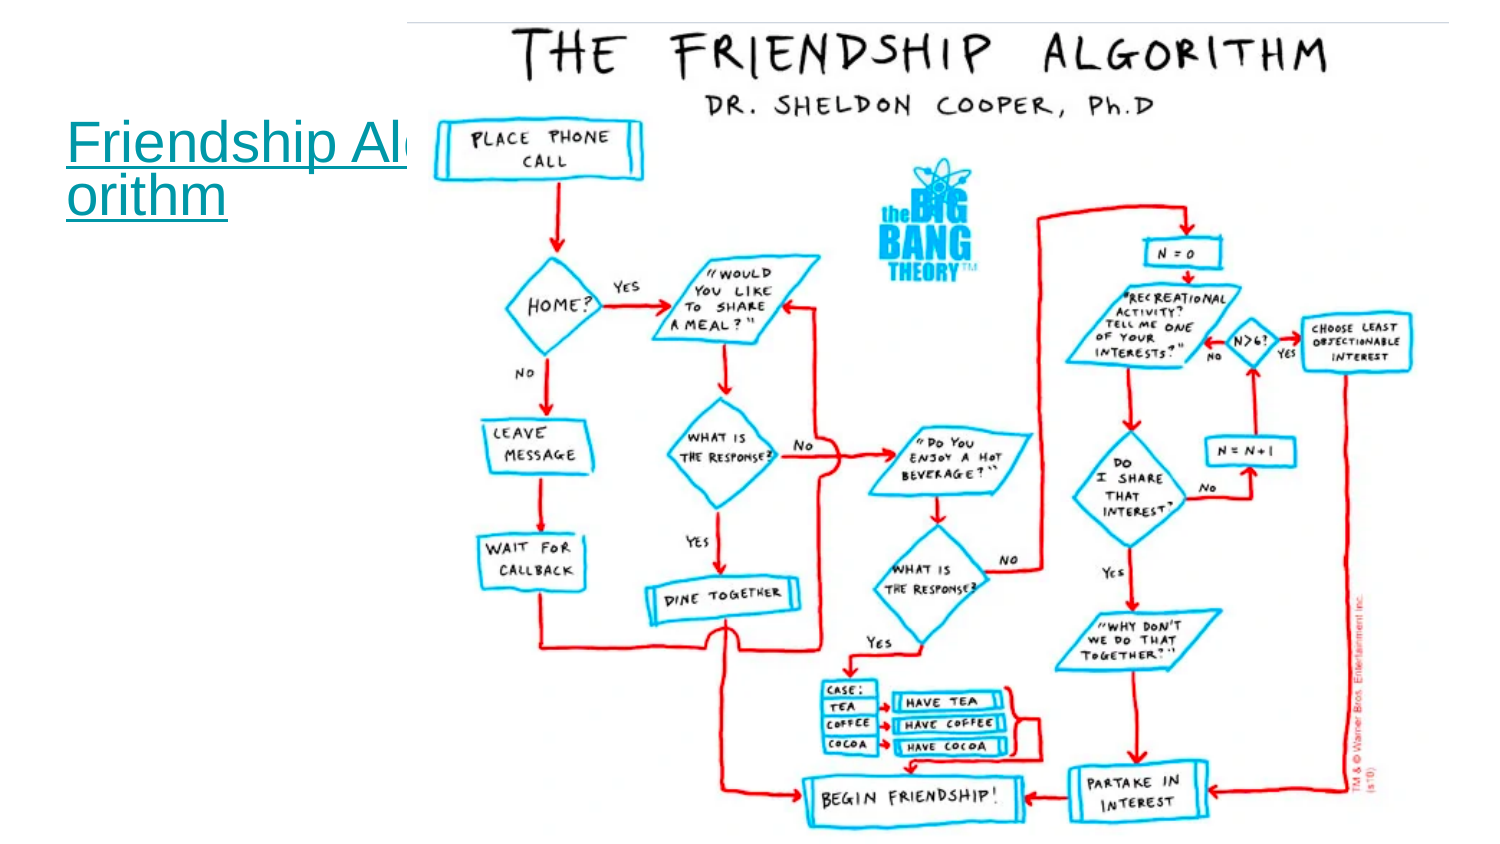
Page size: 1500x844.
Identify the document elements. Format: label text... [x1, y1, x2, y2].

picture [407, 22, 1450, 844]
title Friendship Algorithm [51, 95, 402, 422]
